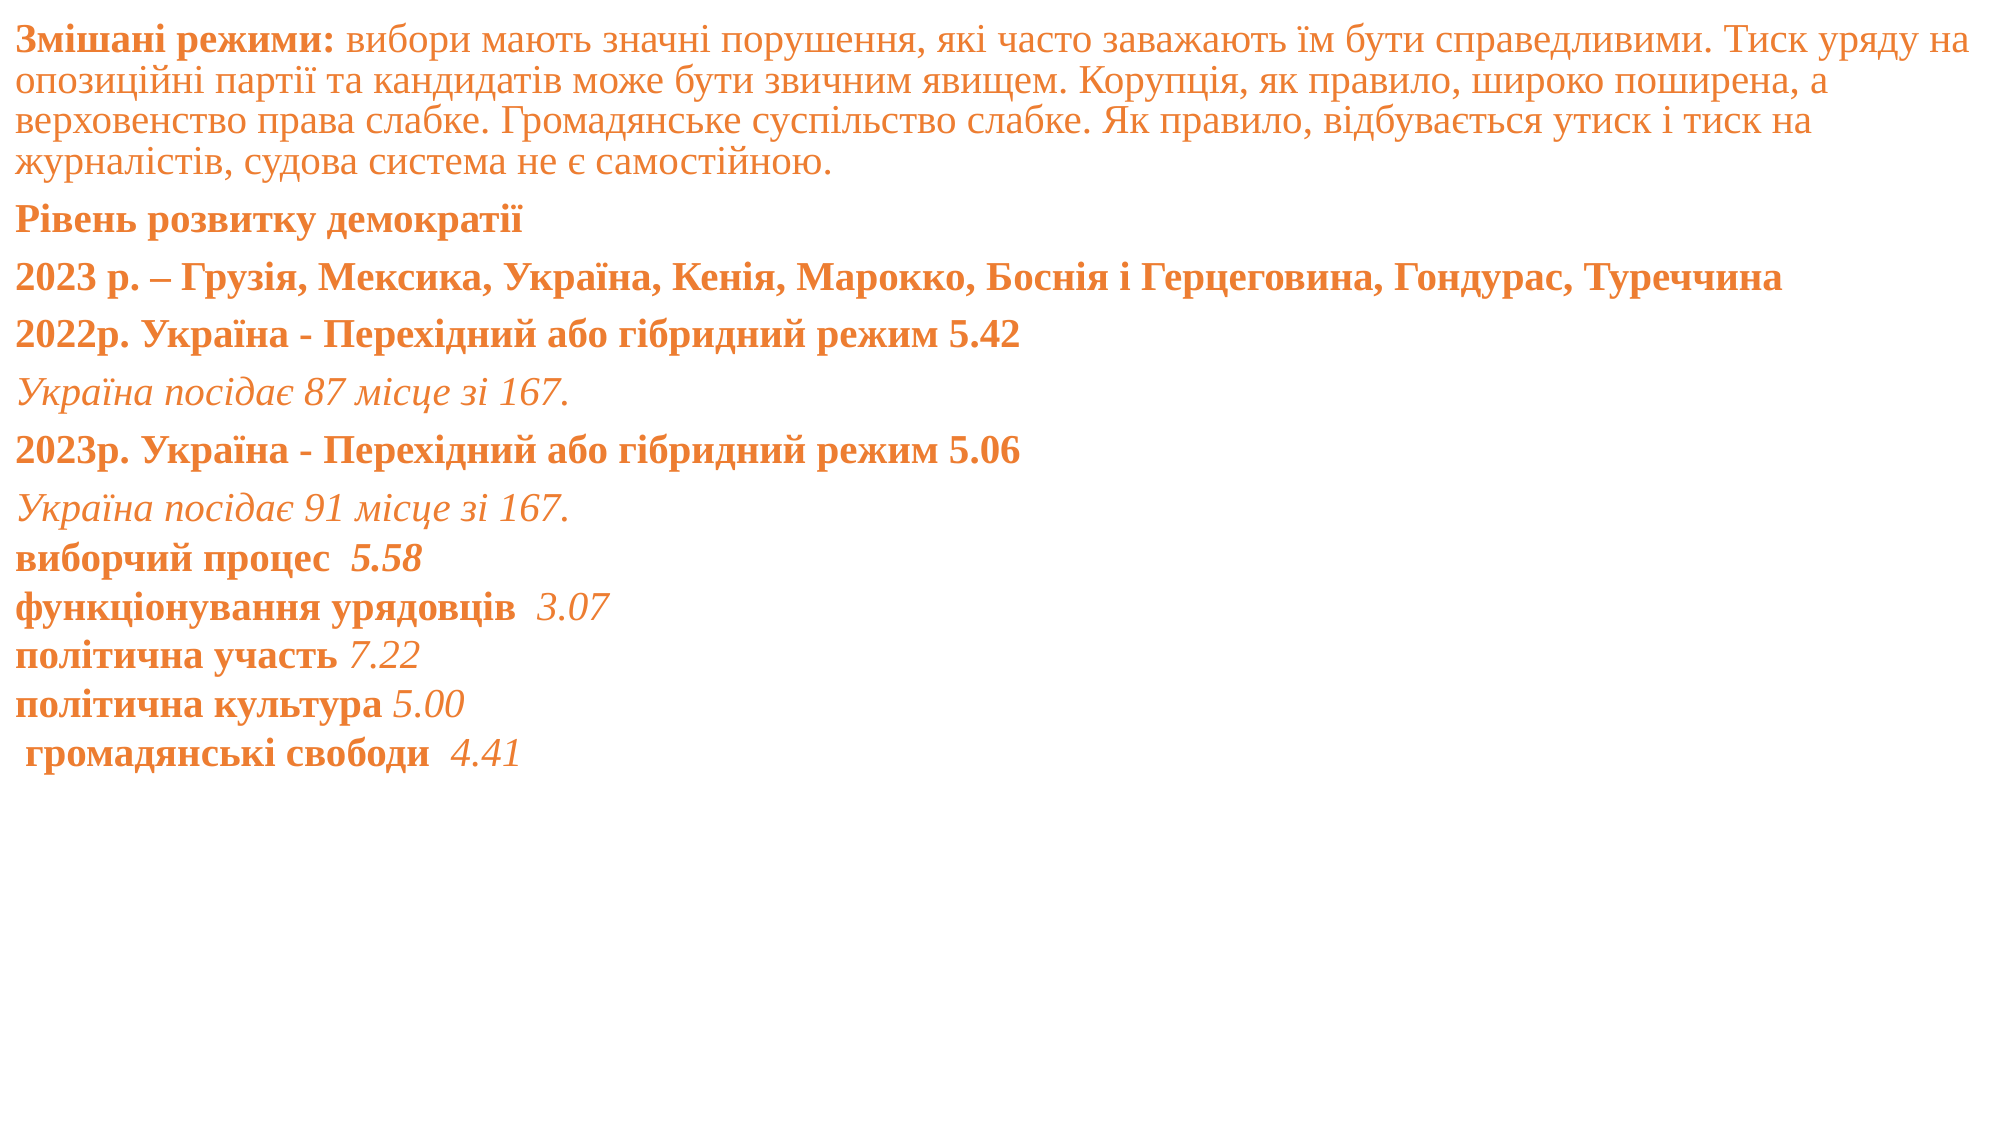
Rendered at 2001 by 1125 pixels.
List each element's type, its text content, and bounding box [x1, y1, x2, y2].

text_box Змішані режими: вибори мають значні порушення, які часто заважають їм бути справедливими. Тиск уряду на опозиційні партії та кандидатів може бути звичним явищем. Корупція, як правило, широко поширена, а верховенство права слабке. Громадянське суспільство слабке. Як правило, відбувається утиск і тиск на журналістів, судова система не є самостійною. Рівень розвитку демократії 2023 р. – Грузія, Мексика, Україна, Кенія, Марокко, Боснія і Герцеговина, Гондурас, Туреччина 2022р. Україна - Перехідний або гібридний режим 5.42 Україна посідає 87 місце зі 167. 2023р. Україна - Перехідний або гібридний режим 5.06 Україна посідає 91 місце зі 167. виборчий процес 5.58 функціонування урядовців 3.07 політична участь 7.22 політична культура 5.00 громадянські свободи 4.41 [0, 12, 2000, 1125]
